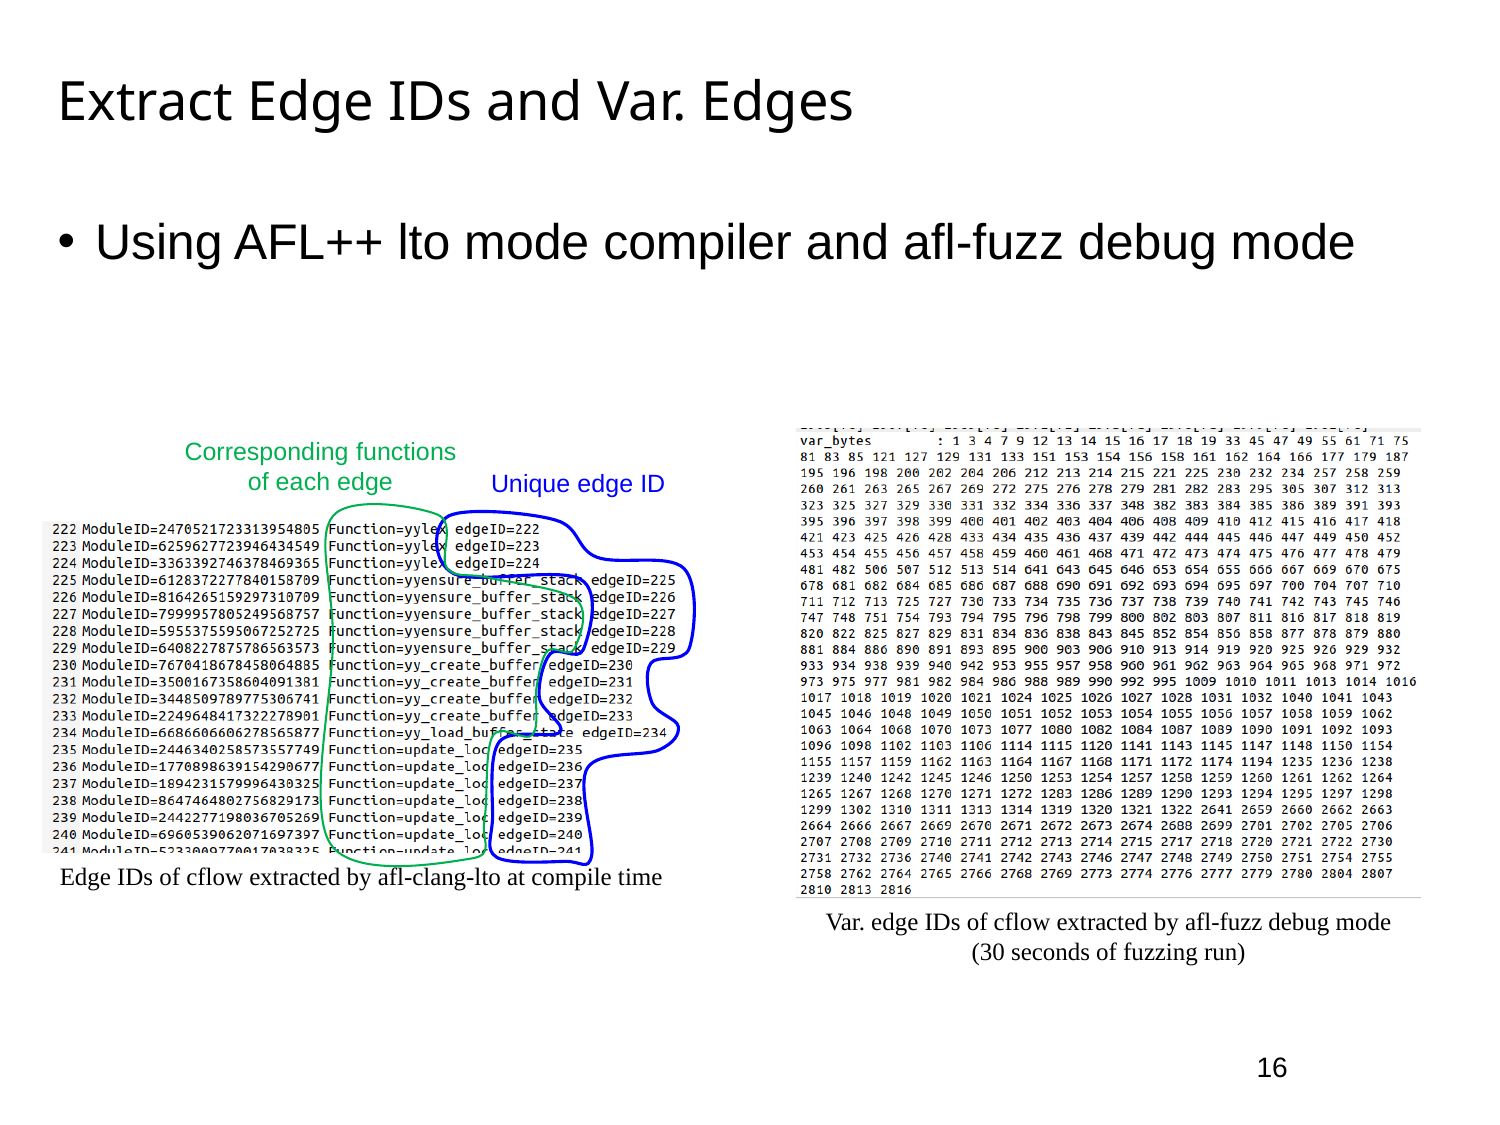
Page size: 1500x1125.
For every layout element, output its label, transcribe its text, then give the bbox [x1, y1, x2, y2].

text_box Corresponding functions of each edge [169, 428, 472, 503]
list Using AFL++ lto mode compiler and afl-fuzz debug mode [42, 208, 1459, 1015]
title Extract Edge IDs and Var. Edges [42, 25, 1459, 181]
text_box Unique edge ID [476, 460, 681, 505]
text_box Edge IDs of cflow extracted by afl-clang-lto at compile time [44, 853, 679, 898]
picture [42, 521, 681, 853]
text_box Var. edge IDs of cflow extracted by afl-fuzz debug mode (30 seconds of fuzzing run) [810, 899, 1407, 973]
text_box [491, 853, 594, 866]
text_box [328, 503, 446, 521]
picture [796, 428, 1421, 899]
text_box [681, 564, 696, 658]
text_box [444, 510, 562, 521]
text_box [337, 853, 485, 868]
